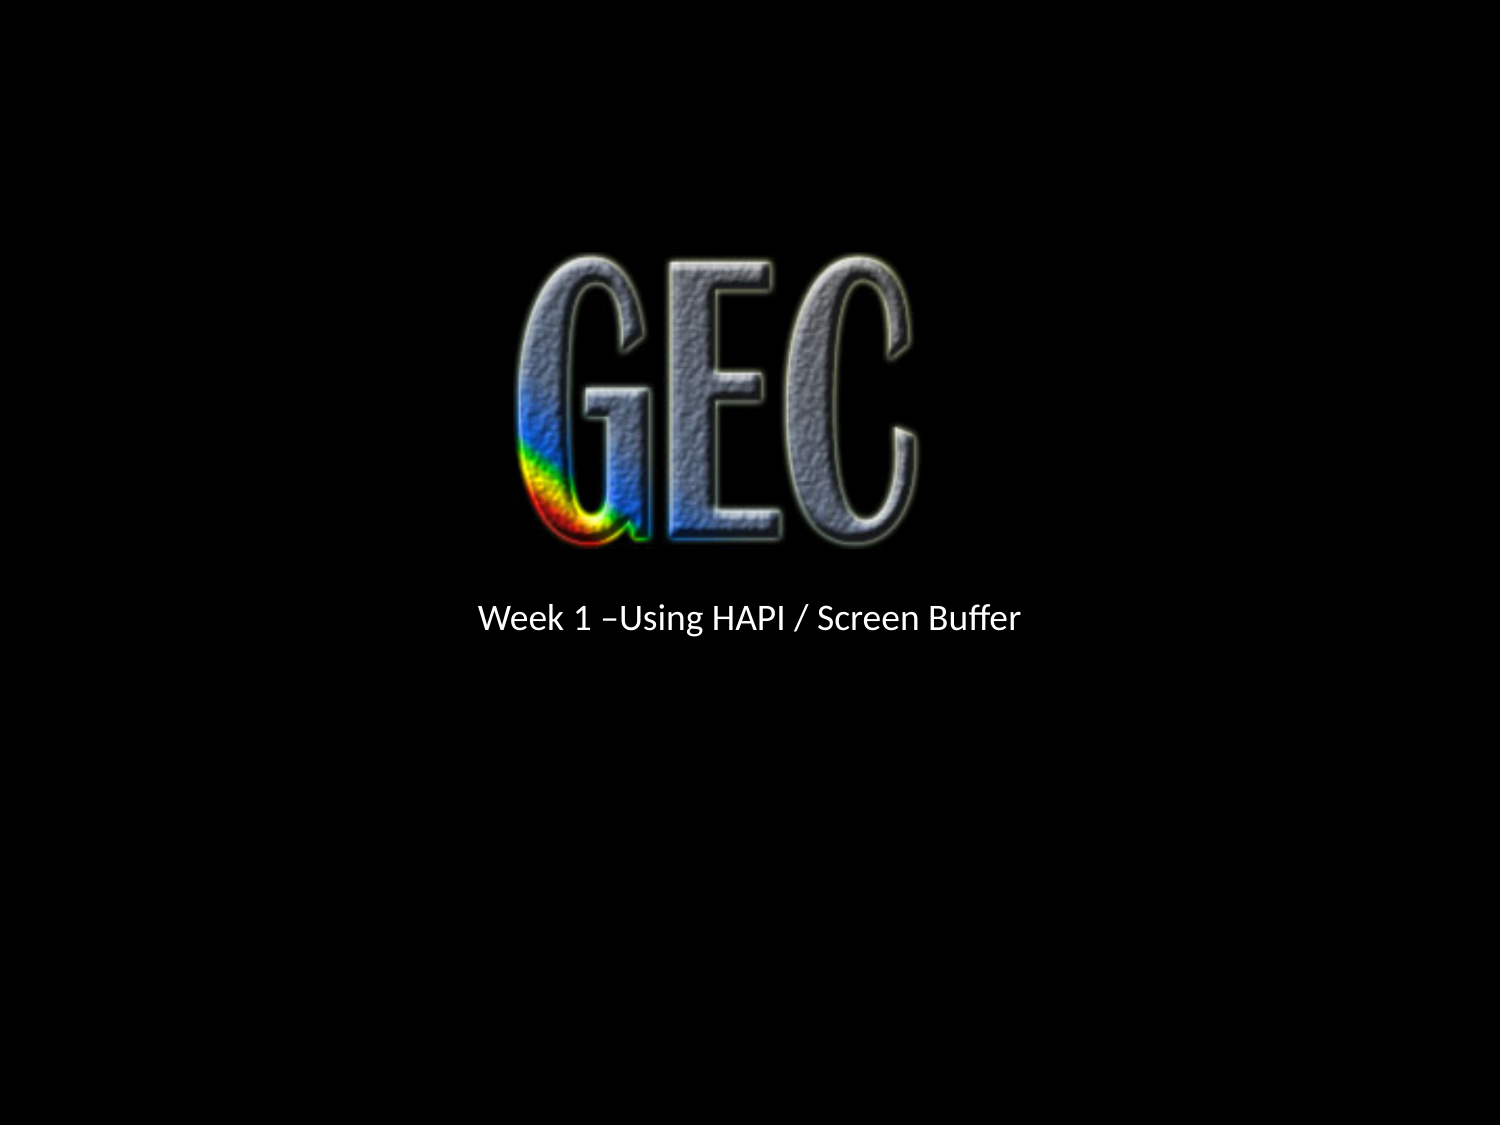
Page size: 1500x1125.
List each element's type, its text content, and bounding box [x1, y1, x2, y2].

subtitle Week 1 –Using HAPI / Screen Buffer [187, 590, 1313, 863]
picture [513, 252, 948, 549]
